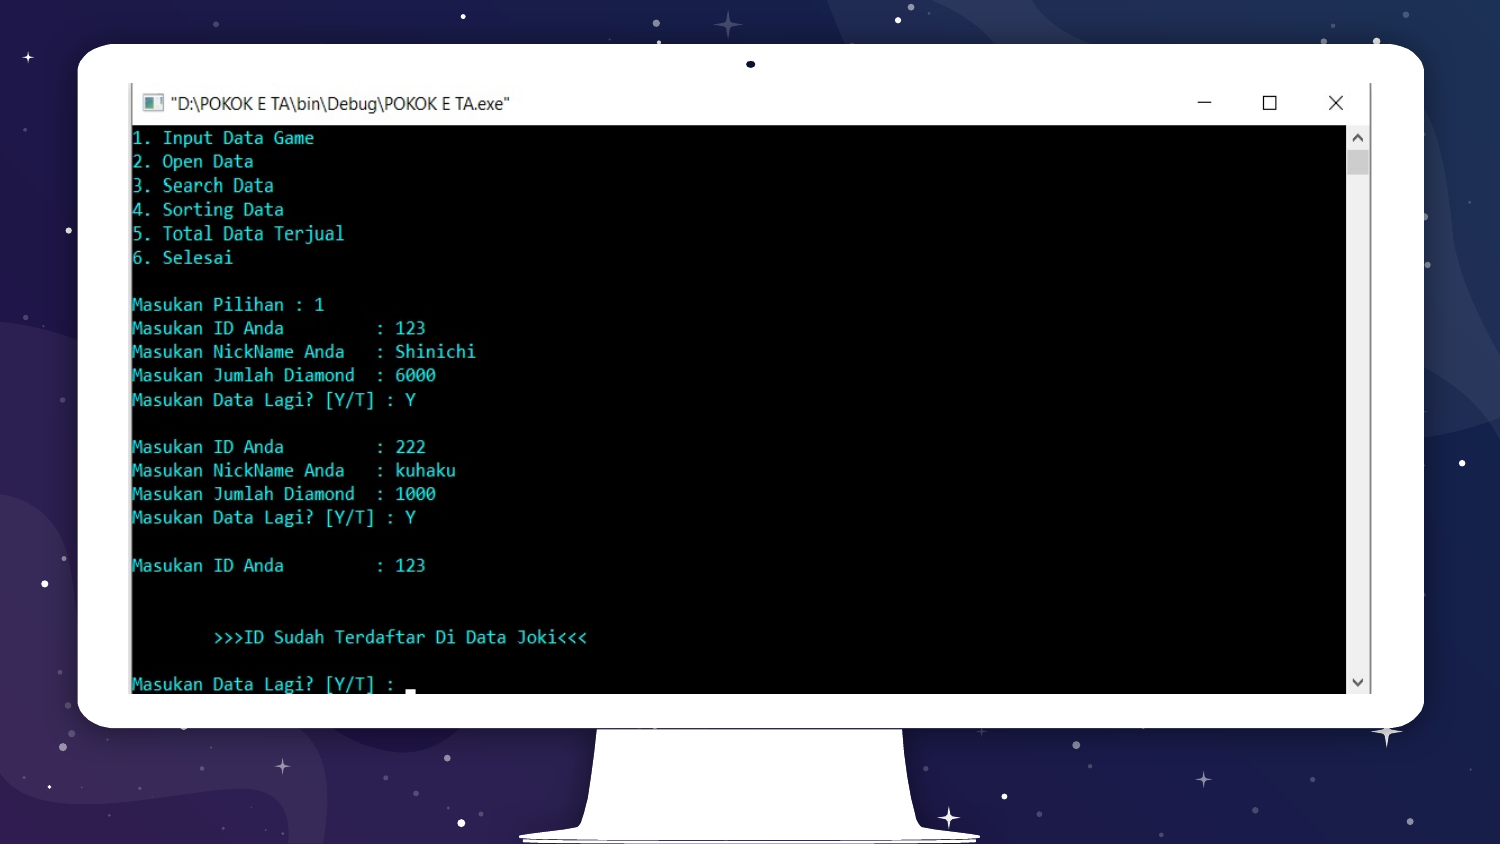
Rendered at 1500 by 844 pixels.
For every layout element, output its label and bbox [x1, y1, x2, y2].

picture [128, 83, 1372, 695]
text_box [77, 43, 1425, 844]
